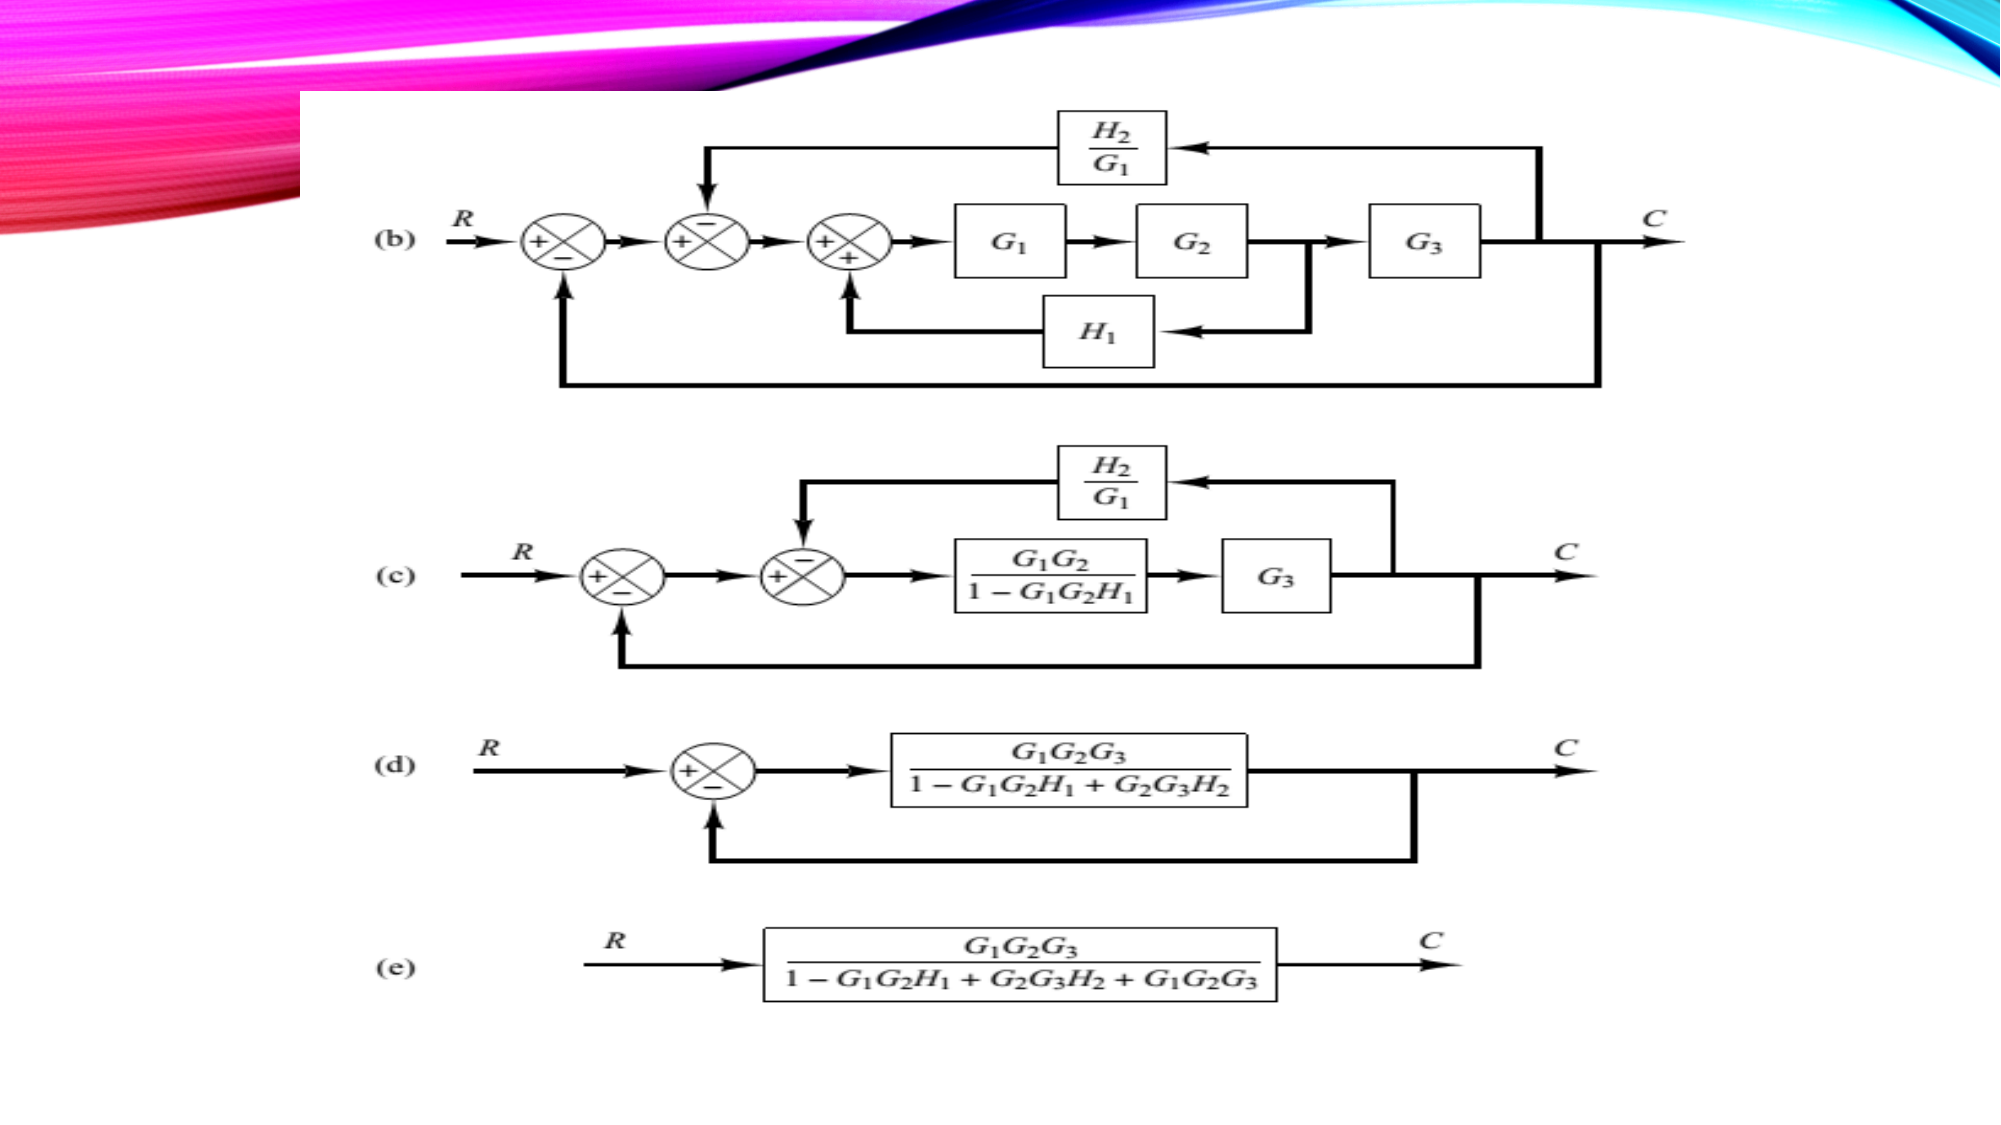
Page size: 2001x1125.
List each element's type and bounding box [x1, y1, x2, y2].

picture [0, 0, 2000, 237]
picture [1910, 0, 2000, 45]
picture [1890, 0, 2000, 75]
list [299, 90, 1726, 1032]
